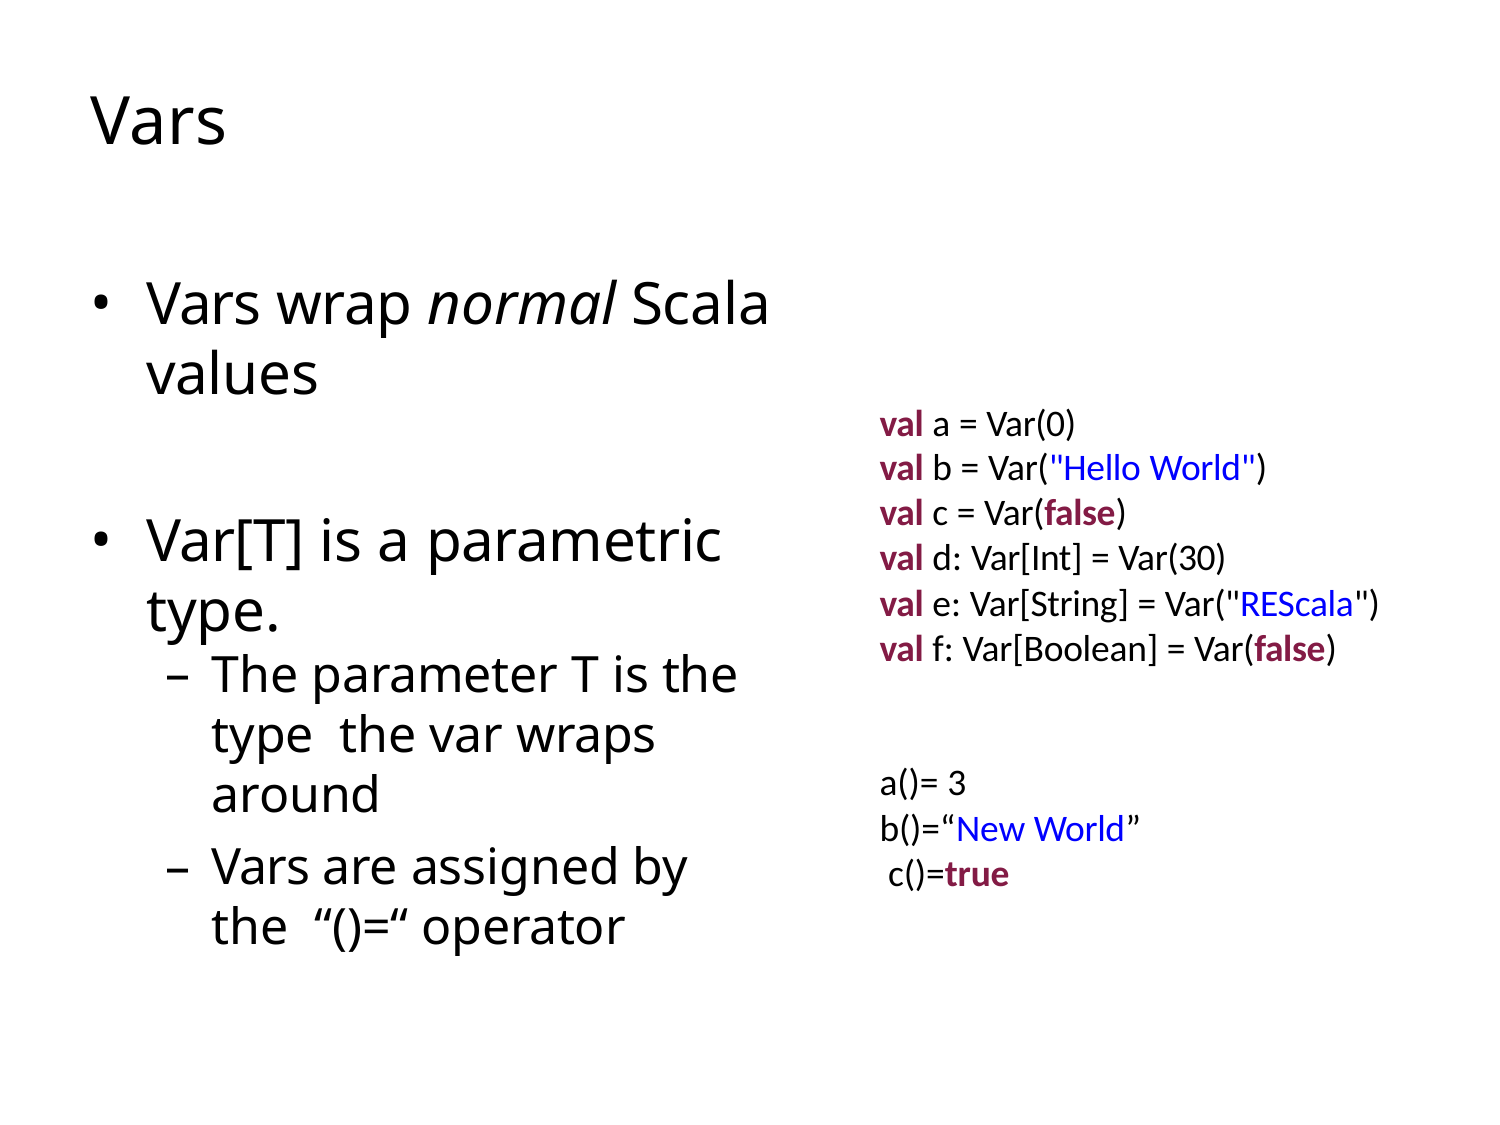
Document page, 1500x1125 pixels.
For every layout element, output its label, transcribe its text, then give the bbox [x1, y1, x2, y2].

text_box Vars wrap normal Scala values Var[T] is a parametric type. The parameter T is the type the var wraps around Vars are assigned by the “()=“ operator [87, 264, 860, 955]
title Vars [87, 76, 831, 264]
text_box val a = Var(0) val b = Var("Hello World") val c = Var(false) val d: Var[Int] = Var(30) val e: Var[String] = Var("REScala") val f: Var[Boolean] = Var(false) a()= 3 b()=“New World” c()=true [877, 396, 1390, 895]
